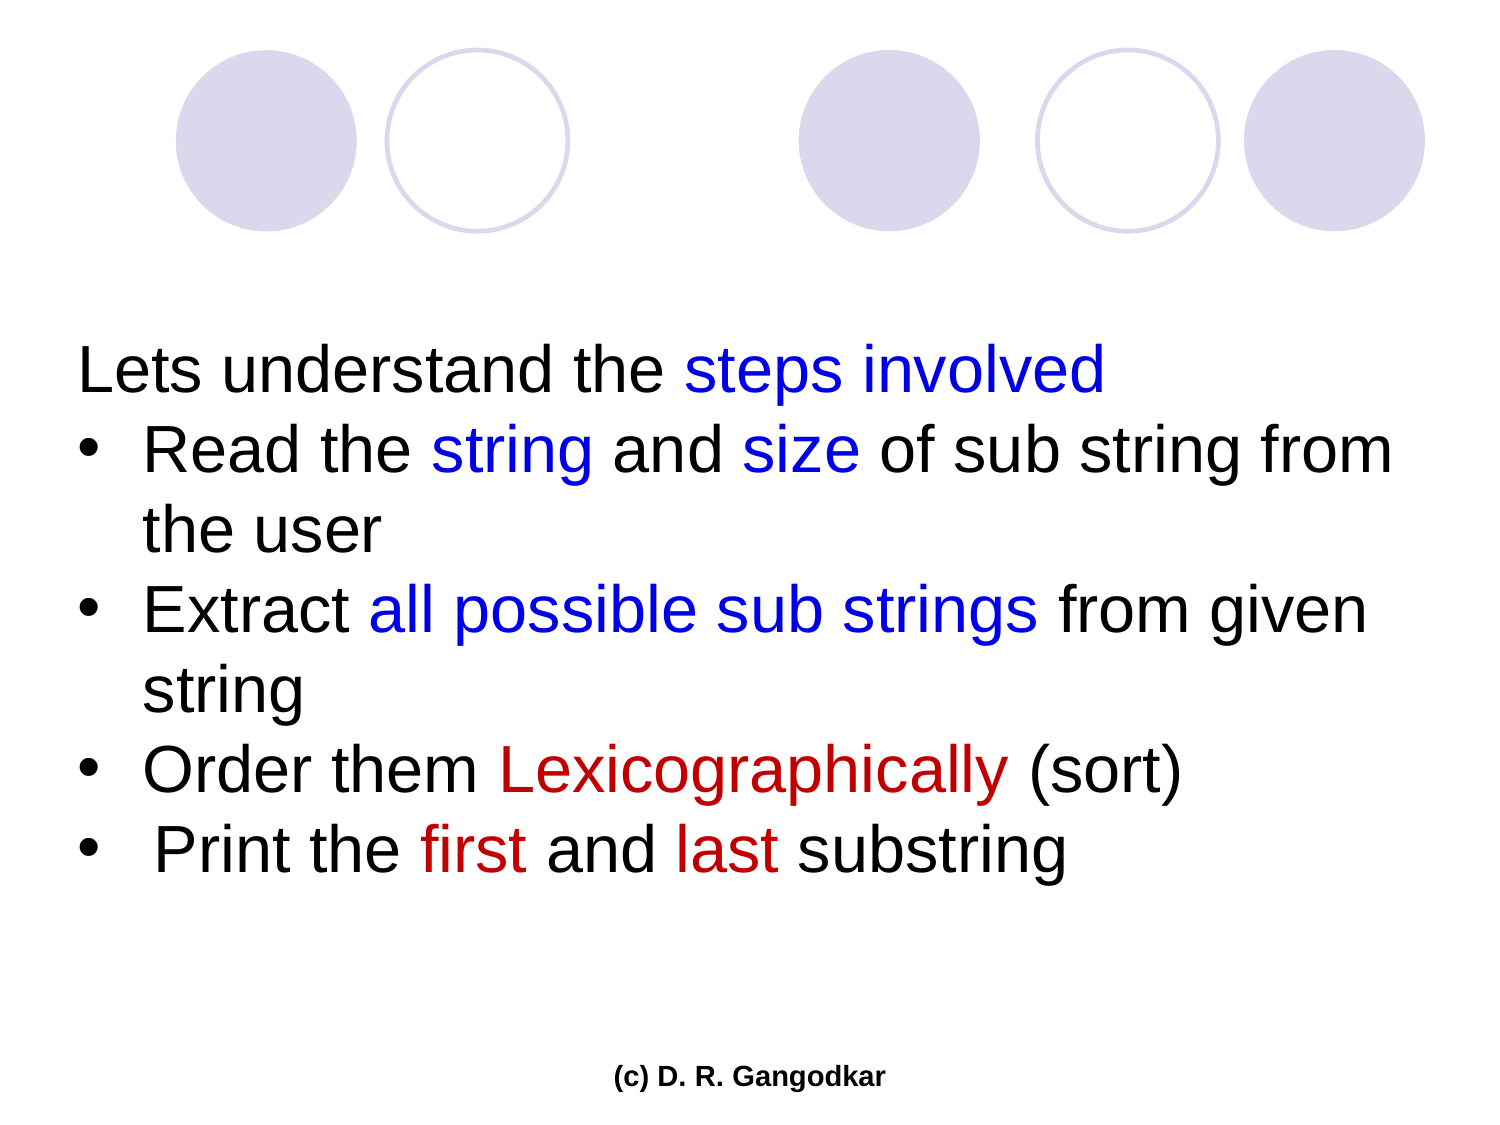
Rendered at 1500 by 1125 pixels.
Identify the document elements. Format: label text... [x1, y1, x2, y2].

text_box Lets understand the steps involved Read the string and size of sub string from the user Extract all possible sub strings from given string Order them Lexicographically (sort) Print the first and last substring [62, 449, 1413, 763]
footer (c) D. R. Gangodkar [512, 1049, 988, 1088]
